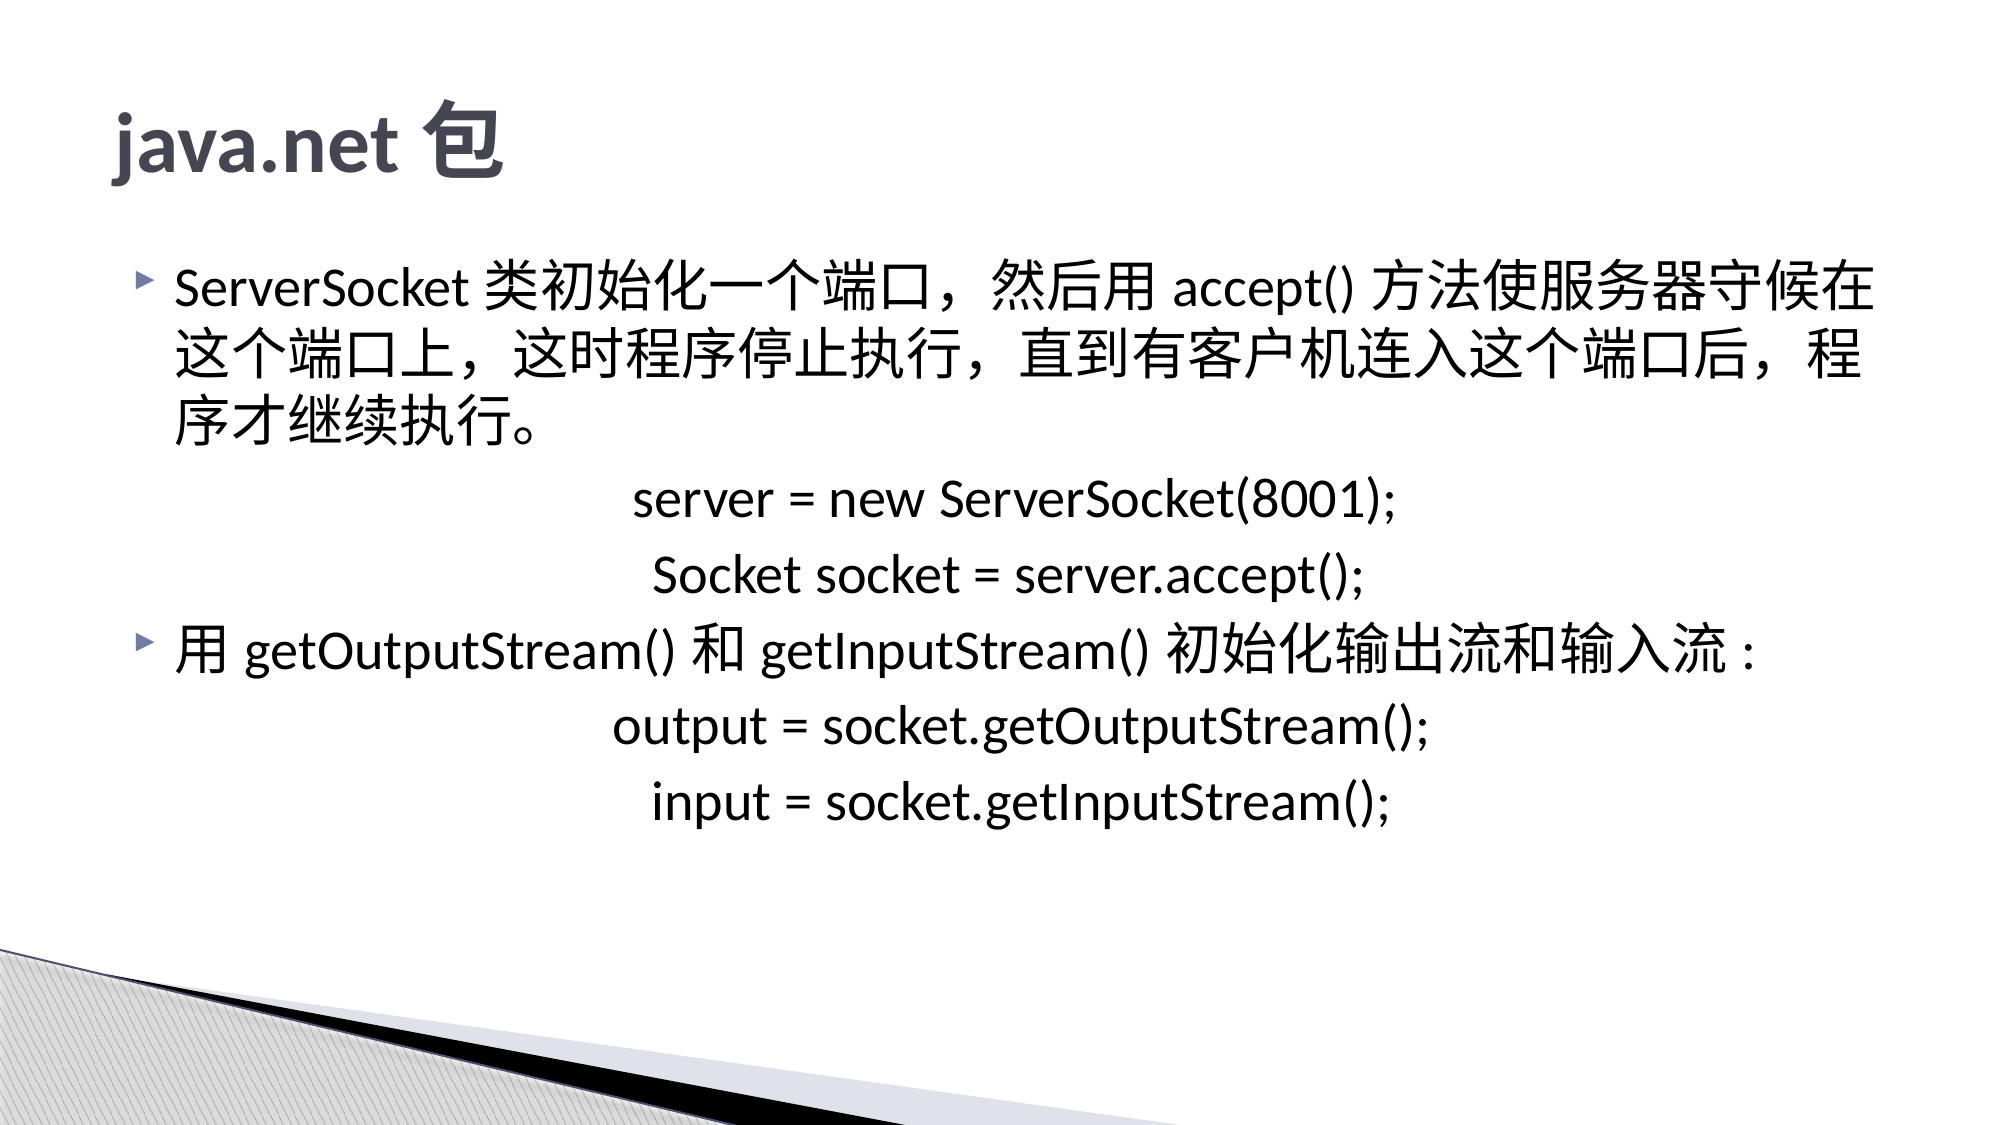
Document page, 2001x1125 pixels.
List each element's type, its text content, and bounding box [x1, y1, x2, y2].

title java.net包 [99, 45, 1900, 233]
text_box [300, 562, 1688, 1025]
list ServerSocket类初始化一个端口，然后用accept()方法使服务器守候在这个端口上，这时程序停止执行，直到有客户机连入这个端口后，程序才继续执行。 server = new ServerSocket(8001); Socket socket = server.accept(); 用getOutputStream()和getInputStream()初始化输出流和输入流: output = socket.getOutputStream(); input = socket.getInputStream(); [99, 243, 1900, 986]
